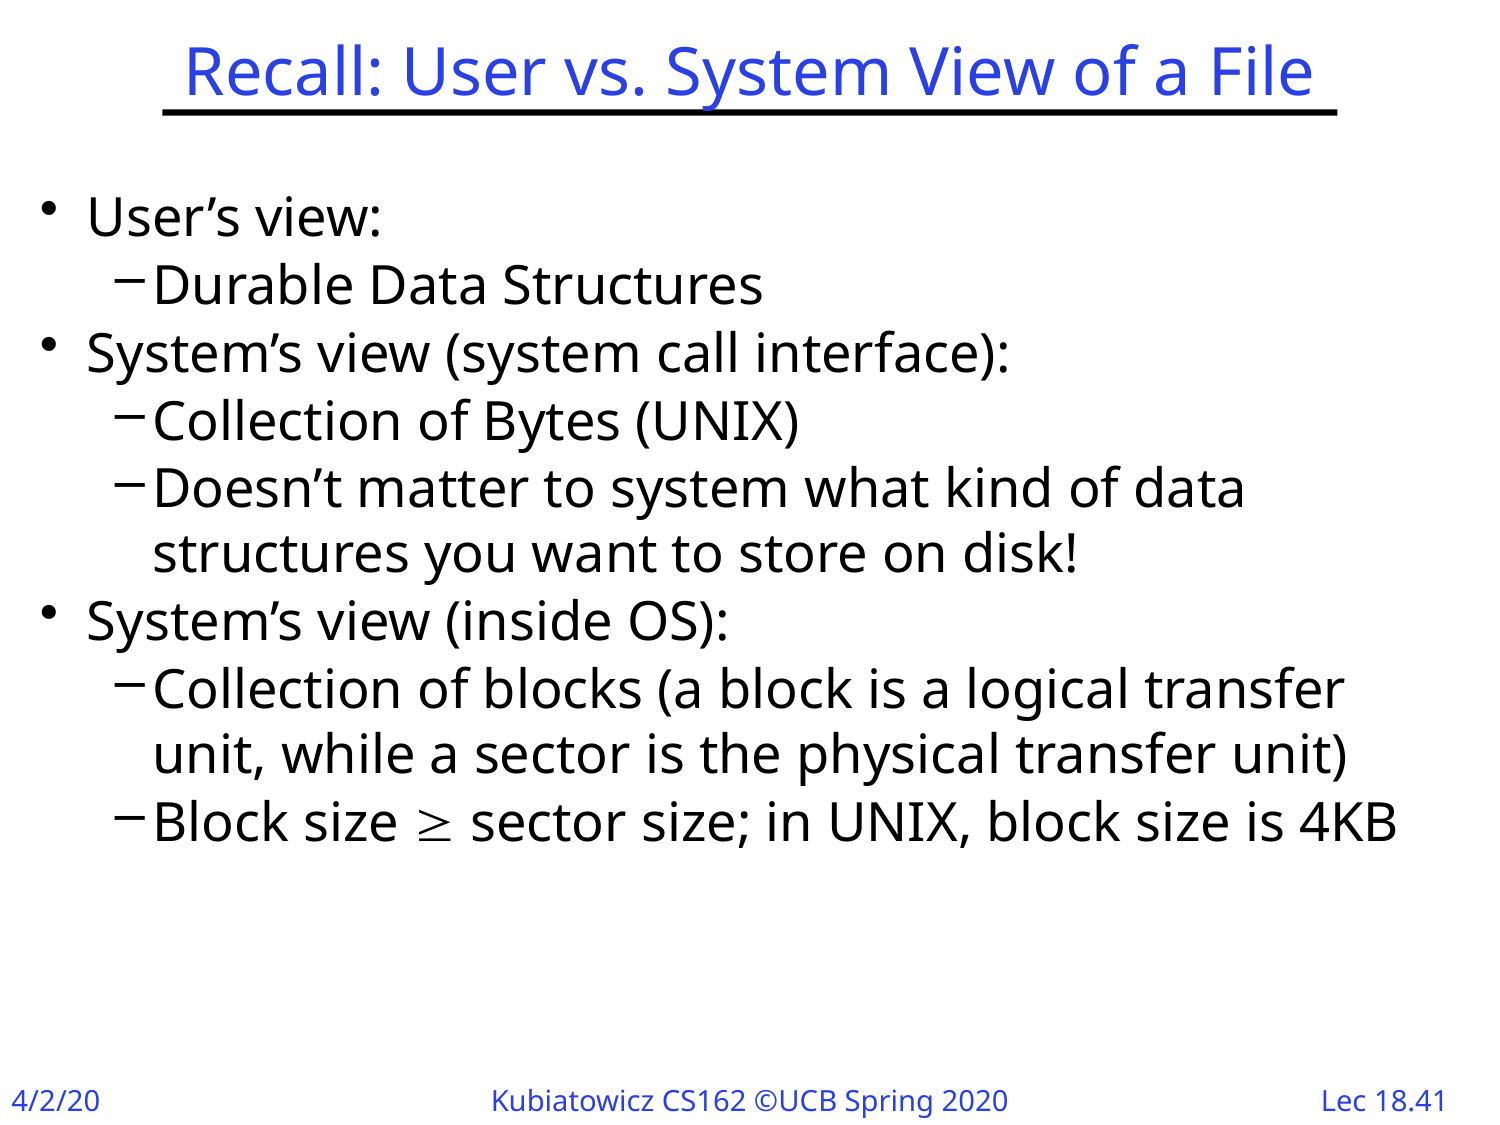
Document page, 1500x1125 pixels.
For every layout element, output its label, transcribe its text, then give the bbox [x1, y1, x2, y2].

list User’s view: Durable Data Structures System’s view (system call interface): Collection of Bytes (UNIX) Doesn’t matter to system what kind of data structures you want to store on disk! System’s view (inside OS): Collection of blocks (a block is a logical transfer unit, while a sector is the physical transfer unit) Block size  sector size; in UNIX, block size is 4KB [24, 112, 1475, 1125]
title Recall: User vs. System View of a File [162, 24, 1338, 112]
